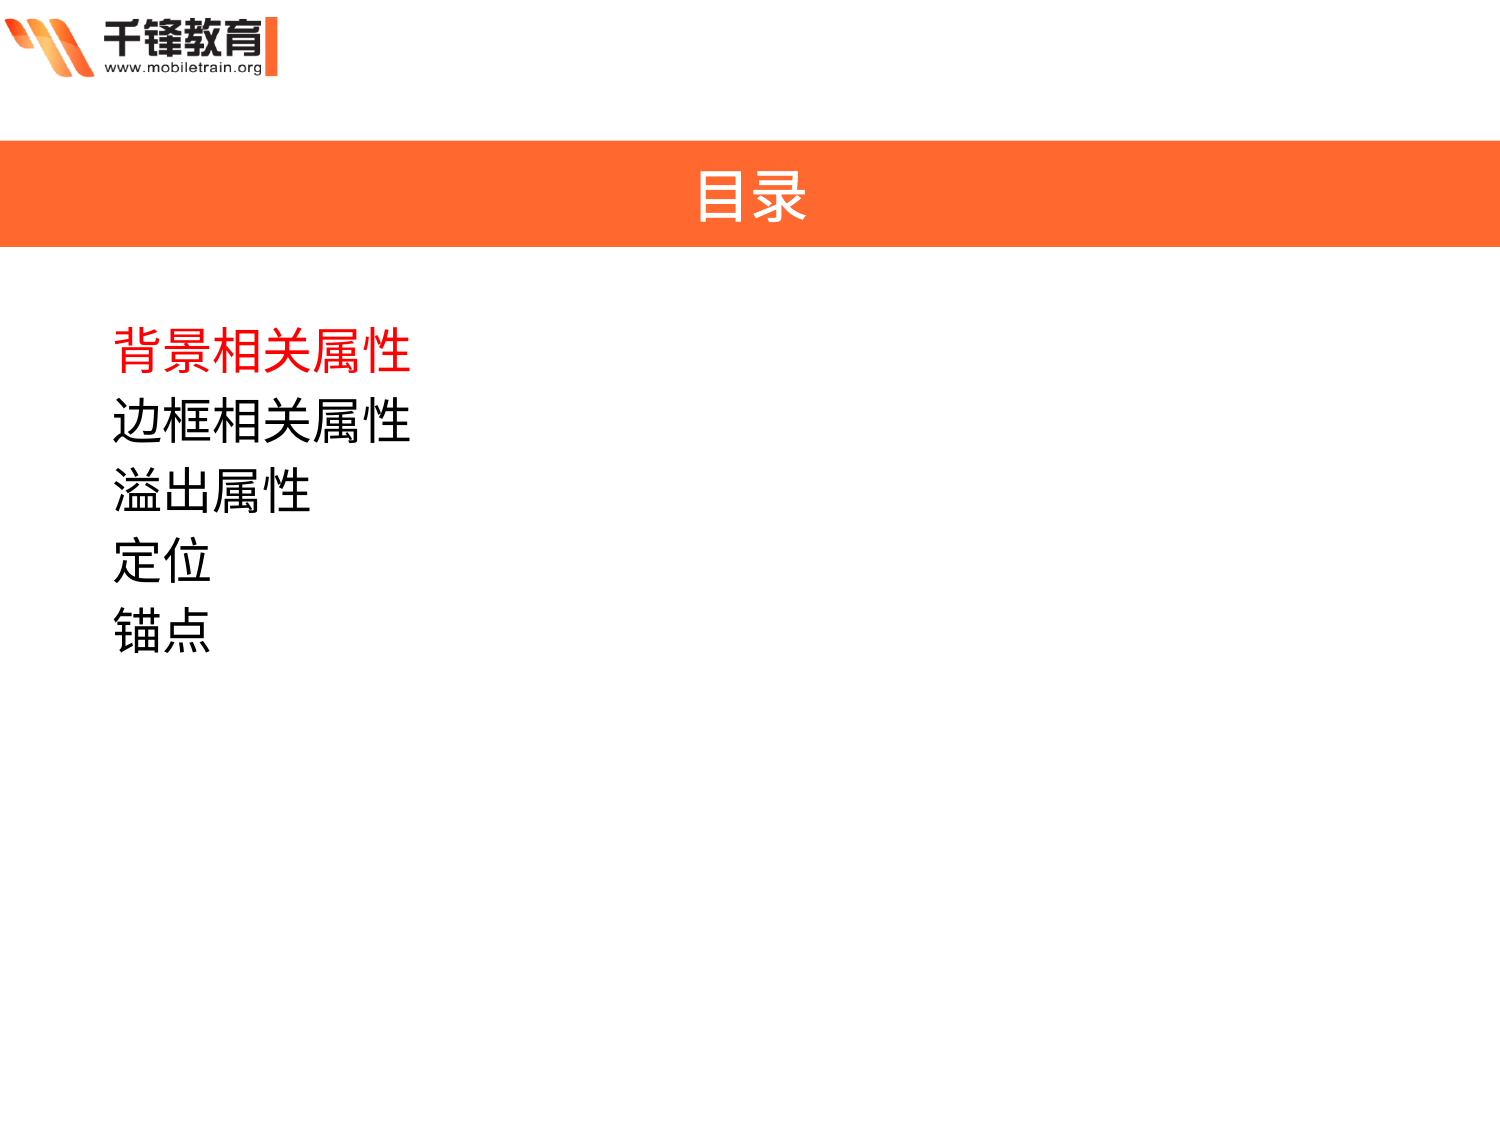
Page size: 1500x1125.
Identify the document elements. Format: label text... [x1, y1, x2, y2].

text_box 背景相关属性 边框相关属性 溢出属性 定位 锚点 [74, 312, 1425, 1055]
picture [3, 18, 261, 79]
text_box 目录 [0, 140, 1500, 247]
